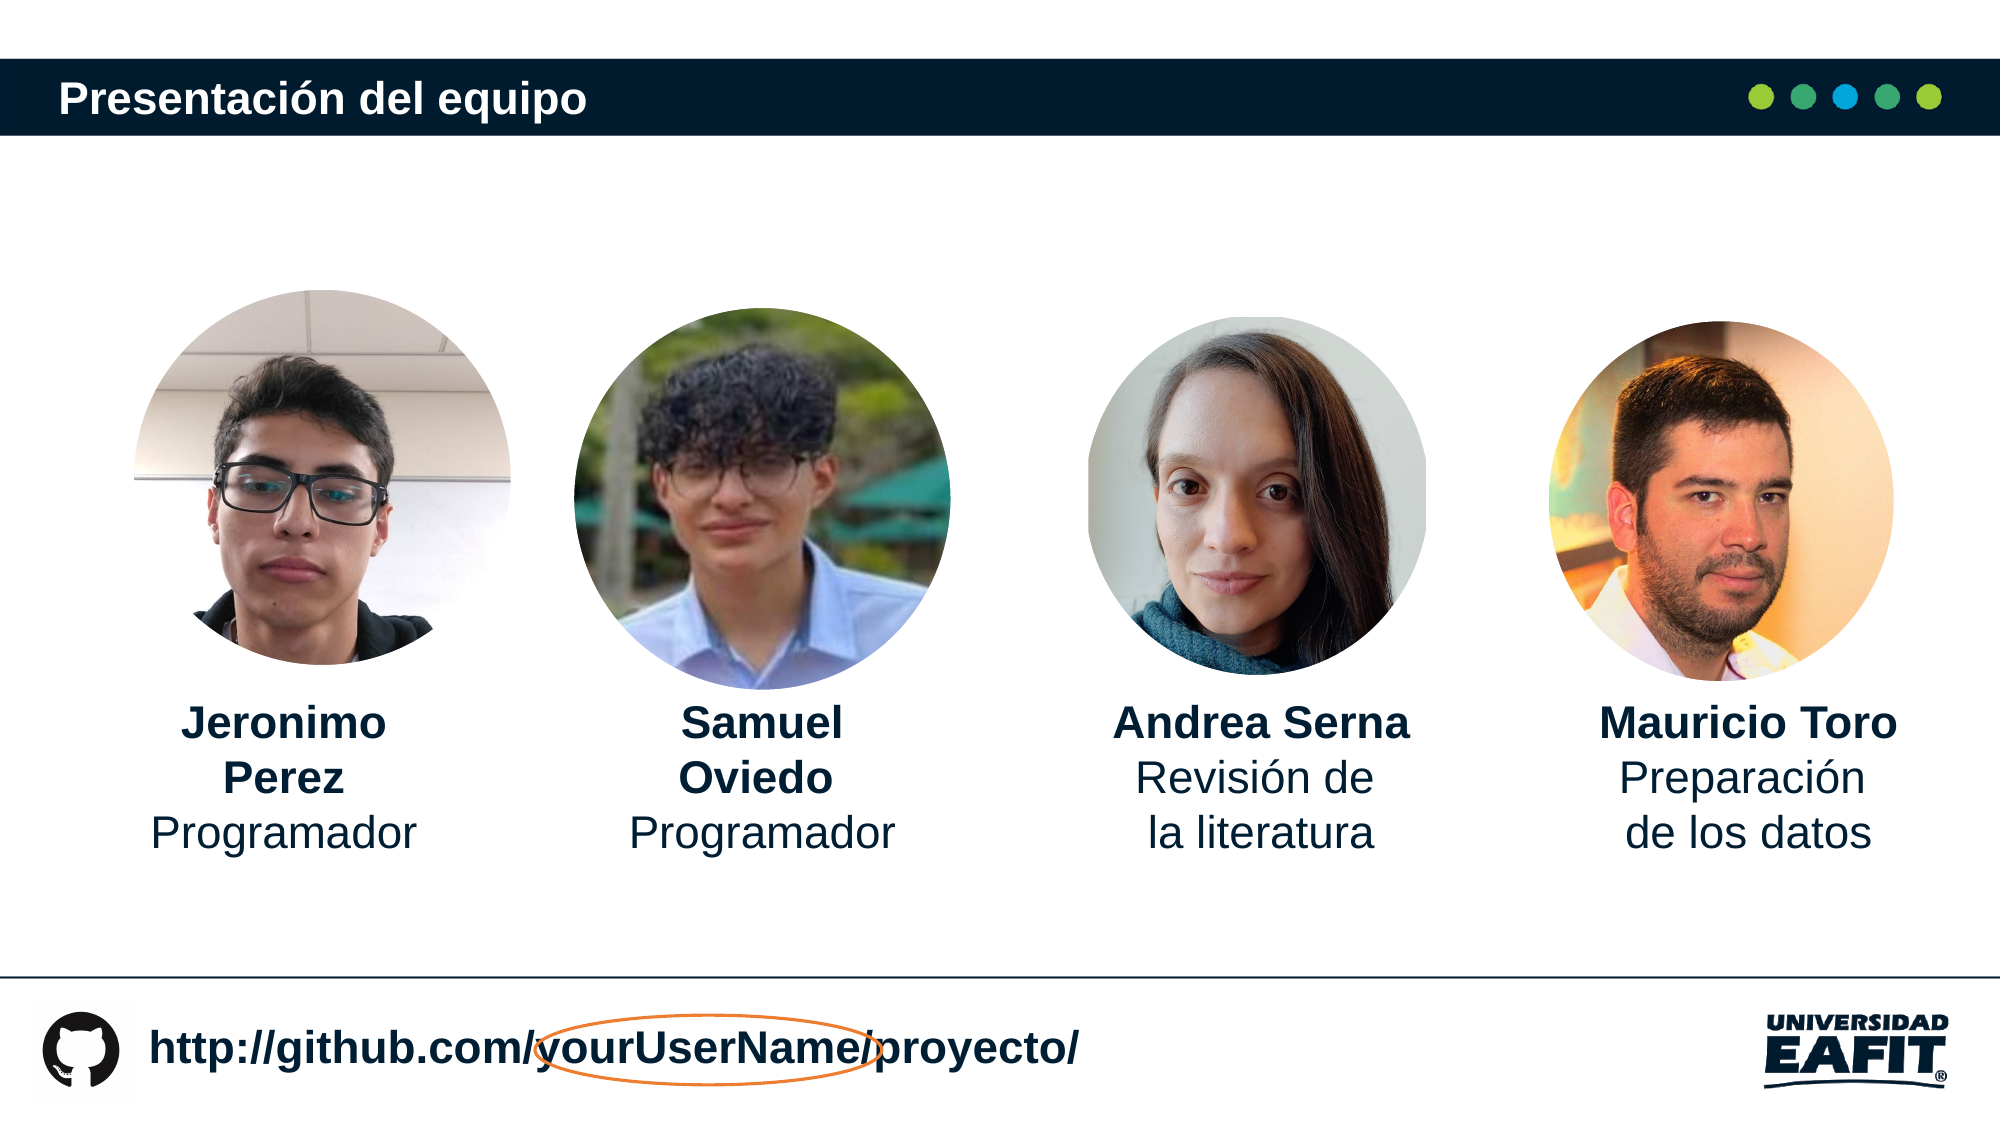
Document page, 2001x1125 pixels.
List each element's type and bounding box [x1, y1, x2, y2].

text_box [1484, 269, 1951, 721]
text_box [571, 265, 953, 749]
text_box [131, 193, 514, 682]
picture [0, 0, 2000, 1125]
text_box [979, 267, 1535, 704]
